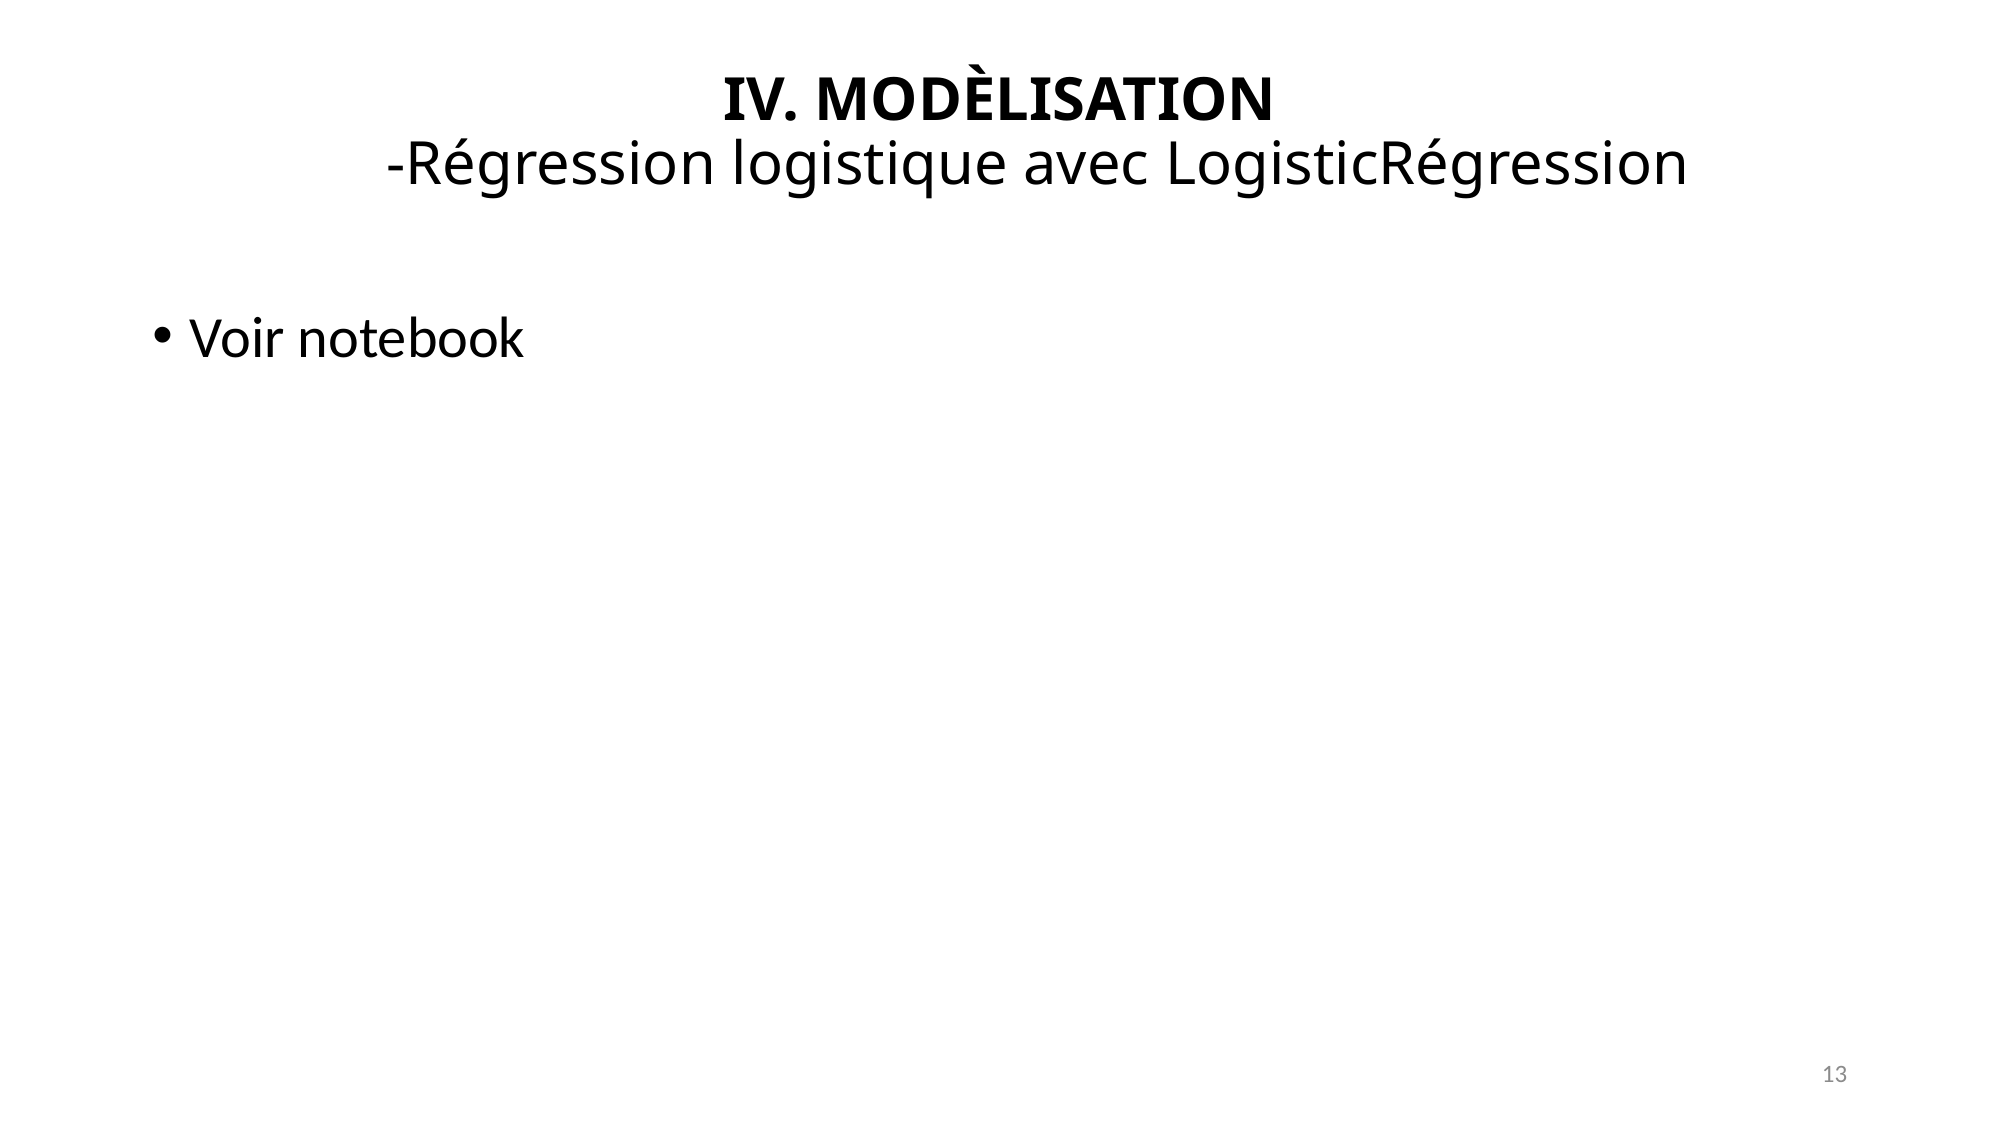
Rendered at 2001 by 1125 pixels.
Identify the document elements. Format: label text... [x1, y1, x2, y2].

list Voir notebook [137, 299, 1863, 1014]
title IV. MODÈLISATION -Régression logistique avec LogisticRégression [137, 59, 1863, 278]
slide_number 13 [1412, 1042, 1863, 1103]
